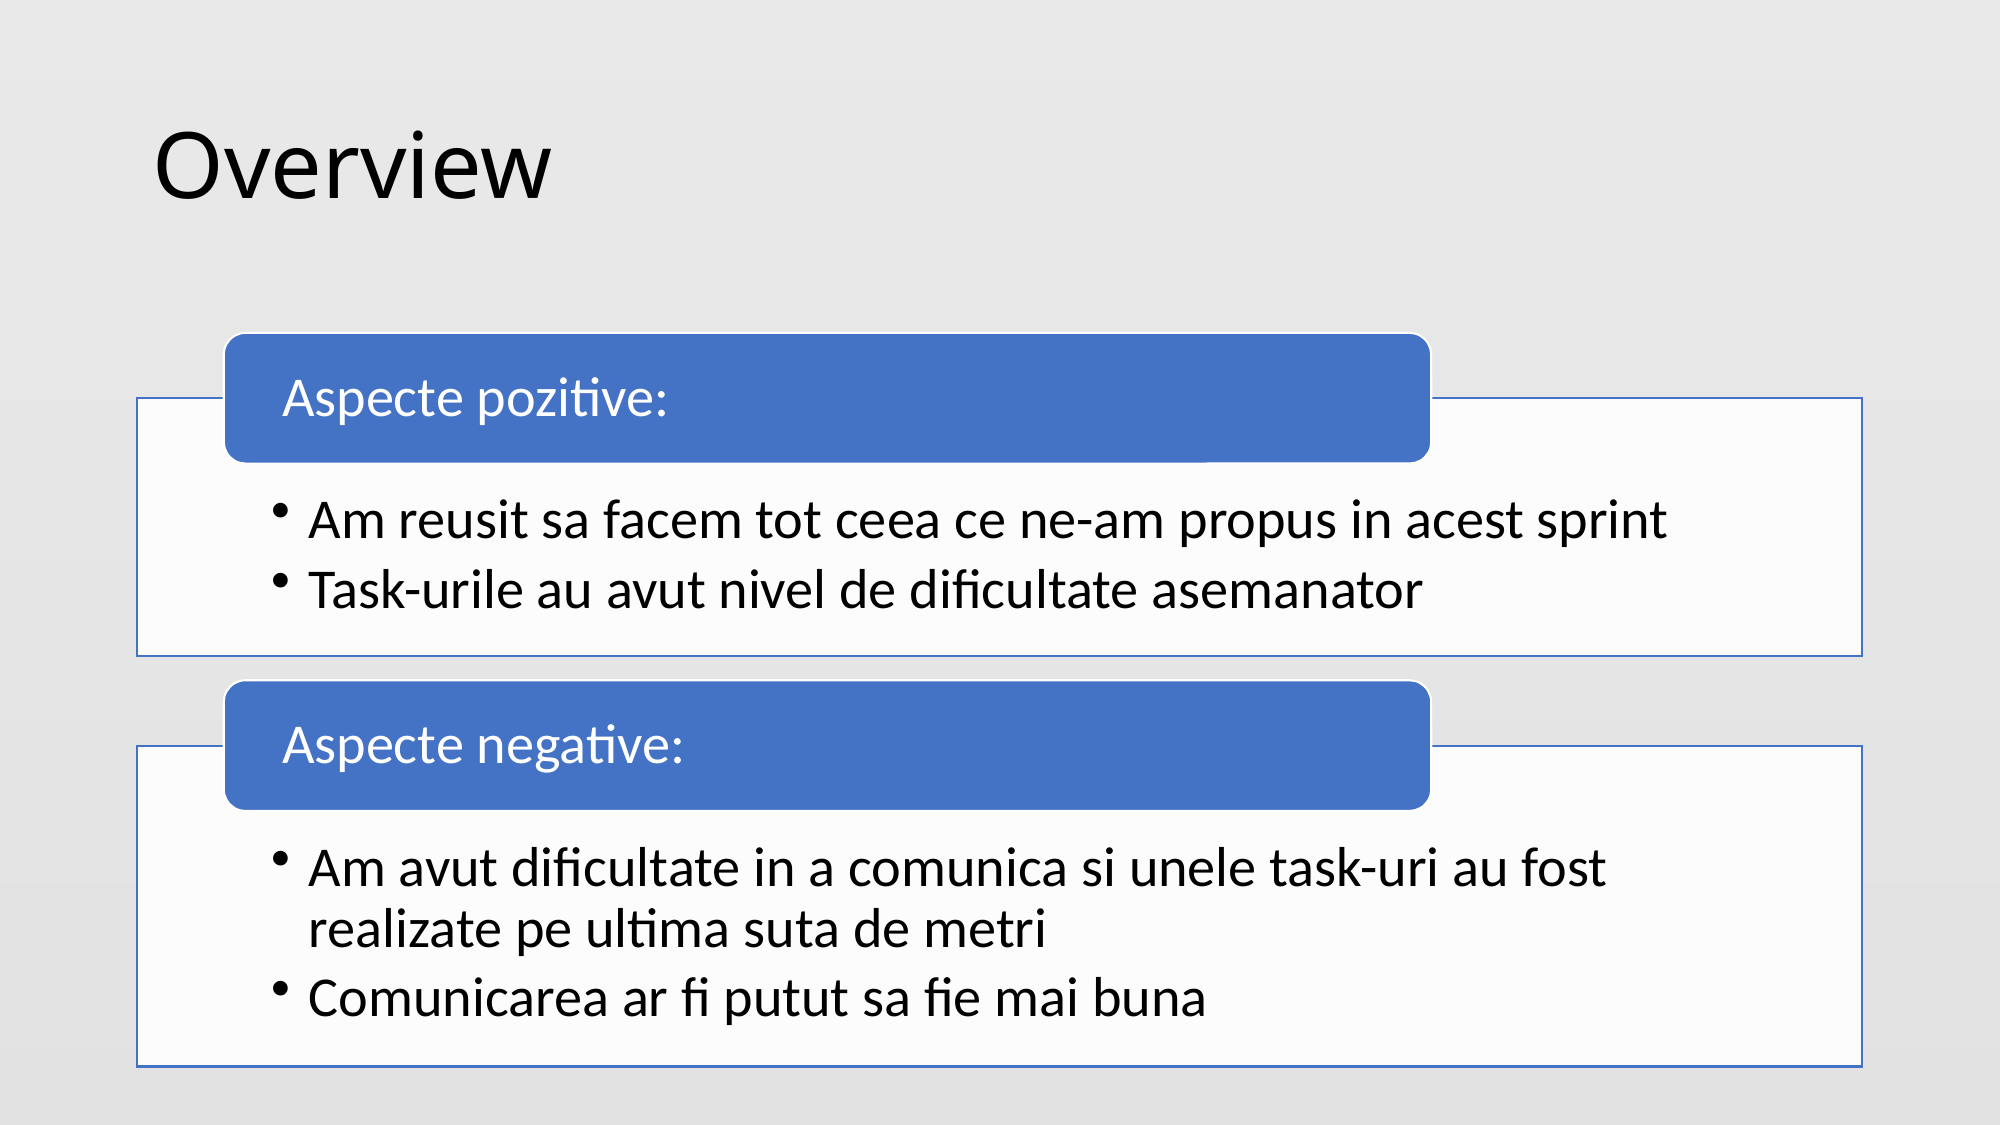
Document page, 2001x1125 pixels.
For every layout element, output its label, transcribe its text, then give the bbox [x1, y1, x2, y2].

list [137, 299, 1863, 1100]
title Overview [137, 59, 1863, 278]
